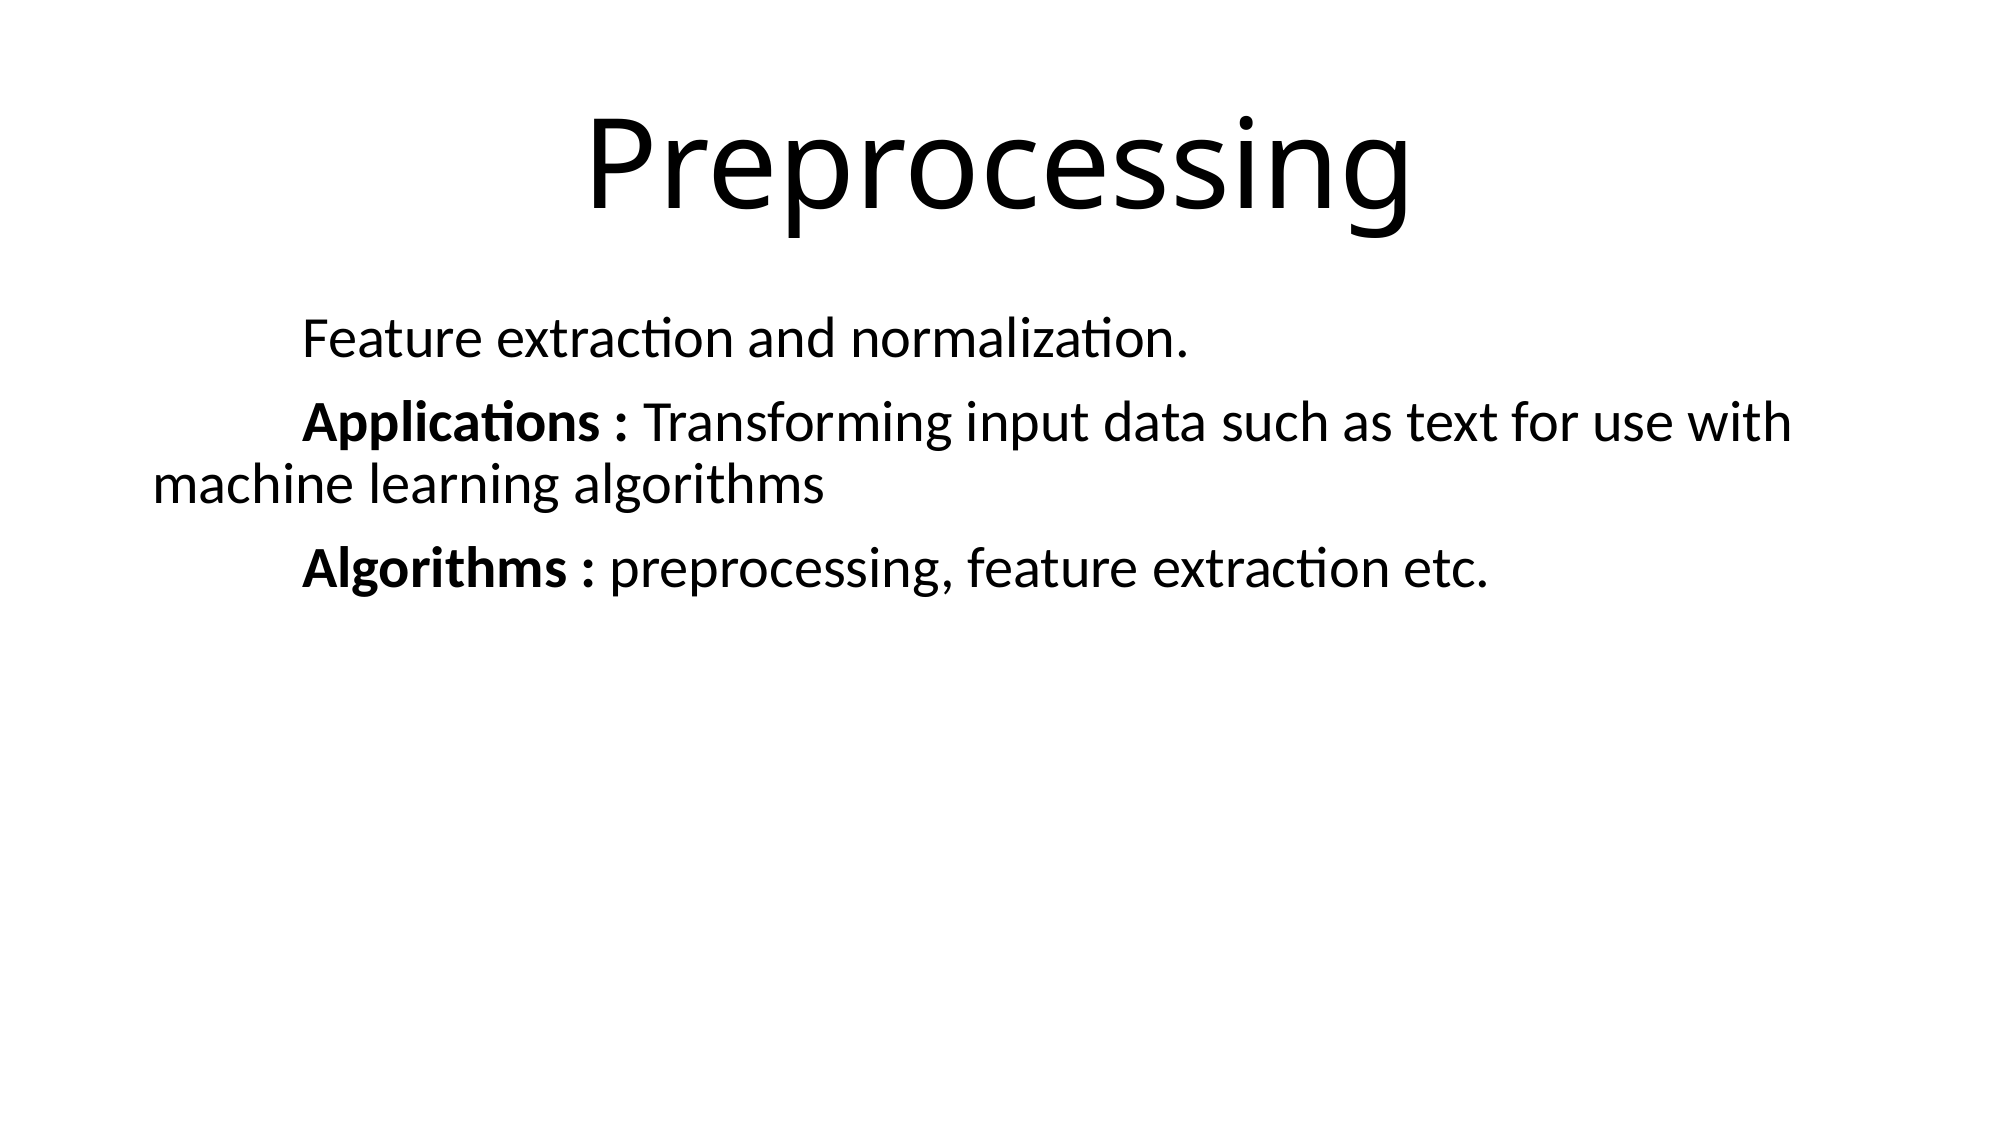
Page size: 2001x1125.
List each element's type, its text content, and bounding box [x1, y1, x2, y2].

list Feature extraction and normalization. Applications : Transforming input data such as text for use with machine learning algorithms Algorithms : preprocessing, feature extraction etc. [137, 299, 1863, 678]
title Preprocessing [137, 59, 1863, 278]
